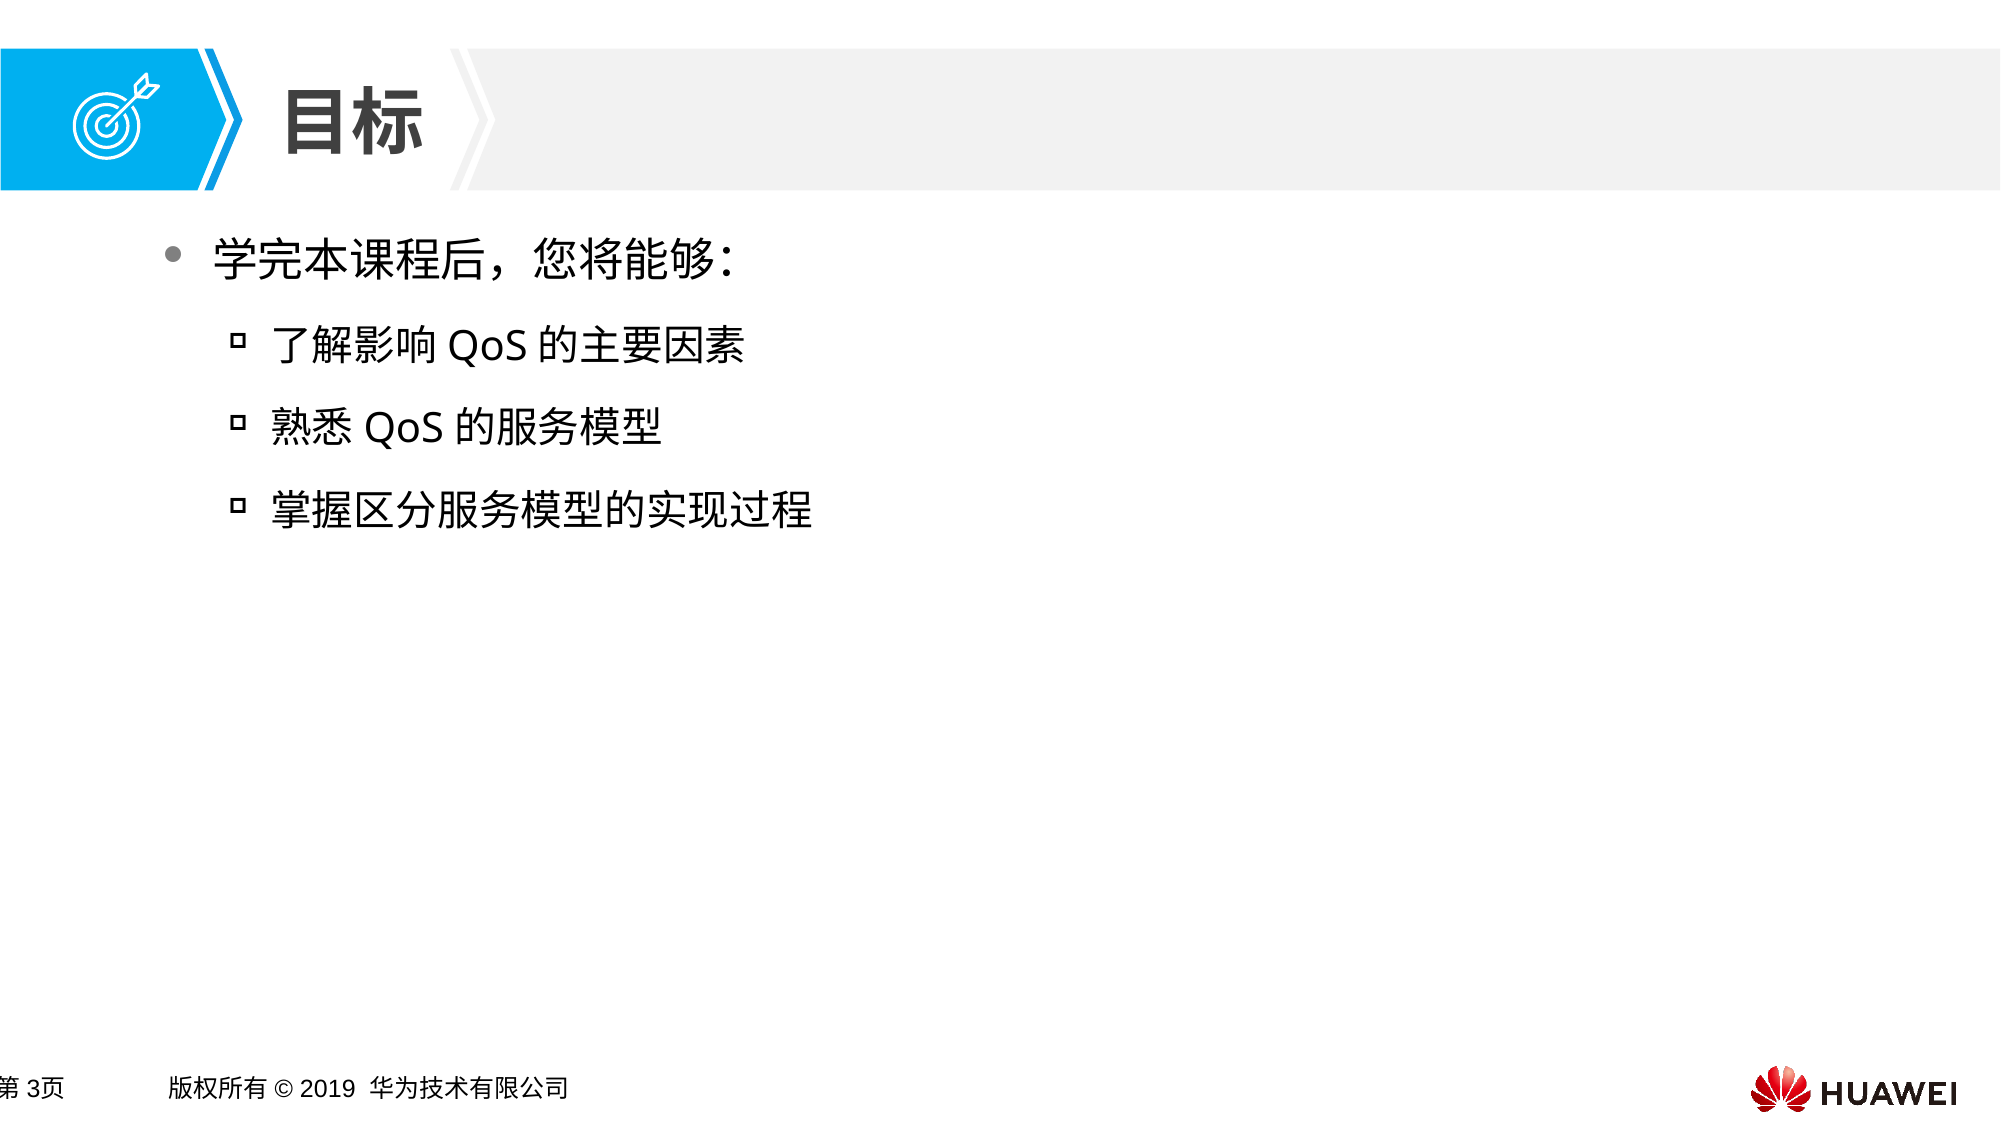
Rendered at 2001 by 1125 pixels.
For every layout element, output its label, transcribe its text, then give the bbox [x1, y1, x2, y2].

picture [1751, 1066, 1956, 1112]
list 学完本课程后，您将能够： 了解影响QoS的主要因素 熟悉QoS的服务模型 掌握区分服务模型的实现过程 [149, 202, 1882, 971]
